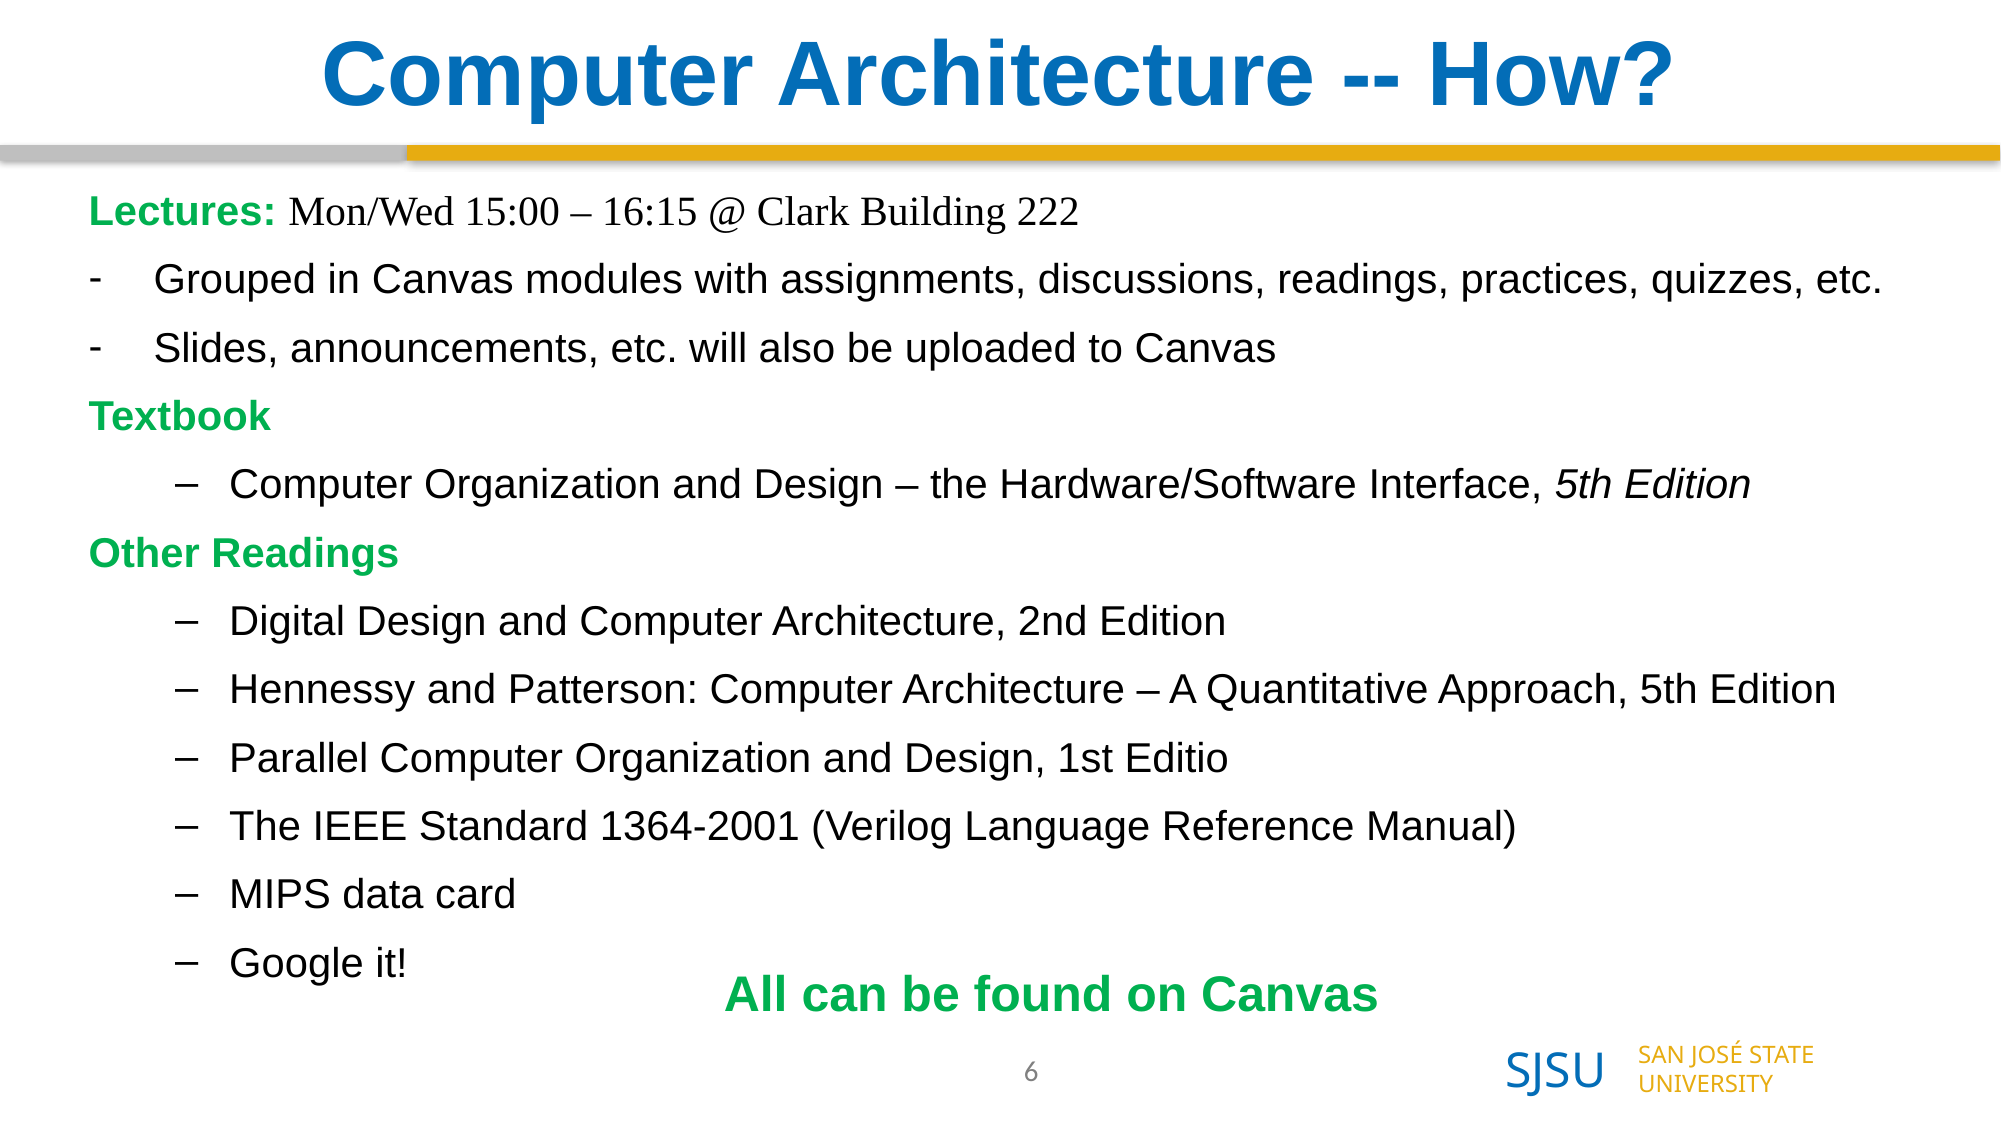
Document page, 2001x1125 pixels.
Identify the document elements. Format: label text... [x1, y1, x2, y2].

slide_number 6 [797, 1070, 1265, 1100]
title Computer Architecture -- How? [99, 11, 1900, 126]
text_box [33, 344, 1950, 1070]
text_box All can be found on Canvas [622, 953, 1631, 1029]
list Lectures: Mon/Wed 15:00 – 16:15 @ Clark Building 222 Grouped in Canvas modules with assignments, discussions, readings, practices, quizzes, etc. Slides, announcements, etc. will also be uploaded to Canvas Textbook Computer Organization and Design – the Hardware/Software Interface, 5th Edition Other Readings Digital Design and Computer Architecture, 2nd Edition Hennessy and Patterson: Computer Architecture – A Quantitative Approach, 5th Edition Parallel Computer Organization and Design, 1st Editio The IEEE Standard 1364-2001 (Verilog Language Reference Manual) MIPS data card Google it! [73, 166, 1950, 344]
